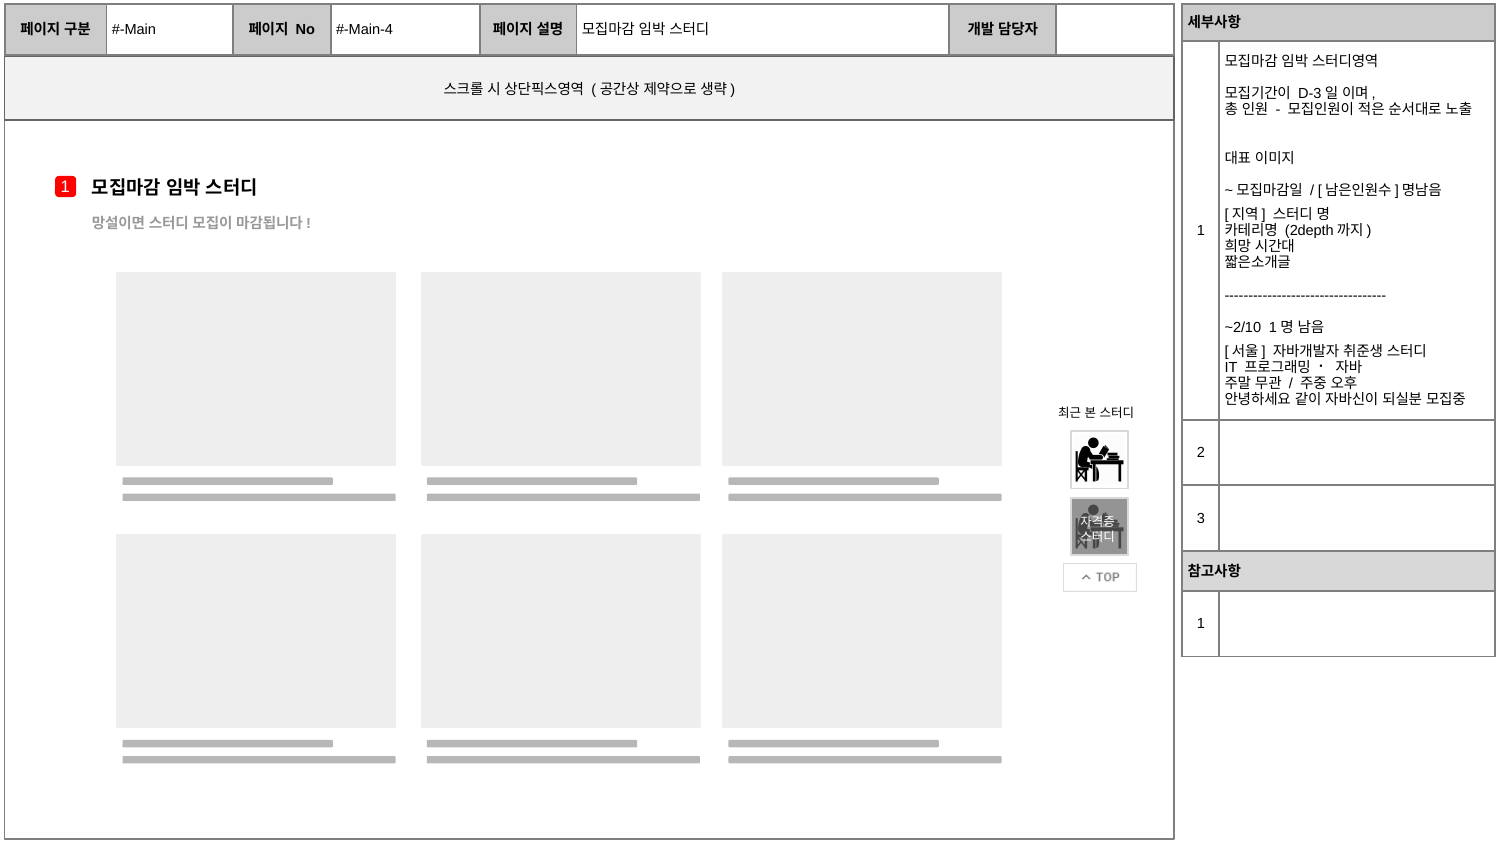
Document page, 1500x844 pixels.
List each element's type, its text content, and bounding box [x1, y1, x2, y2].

table_cell [1220, 486, 1494, 550]
text_box [426, 477, 638, 485]
table_header 세부사항 [1183, 5, 1494, 40]
text_box [426, 493, 700, 501]
text_box [426, 739, 638, 748]
table_header 페이지 설명 [481, 5, 576, 54]
text_box 모집마감 임박 스터디 망설이면 스터디 모집이 마감됩니다! [76, 161, 696, 225]
table_cell 3 [1208, 486, 1218, 550]
text_box [122, 493, 396, 501]
table_header 개발 담당자 [950, 5, 1055, 54]
text_box [728, 739, 939, 748]
text_box [421, 534, 700, 728]
table_cell 참고사항 [1208, 552, 1494, 590]
table_header 모집마감 임박 스터디 [577, 5, 948, 54]
table_header 페이지 No [234, 5, 330, 54]
text_box [122, 756, 396, 764]
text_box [45, 160, 87, 212]
text_box [117, 272, 396, 466]
table_header #-Main [107, 5, 232, 54]
table_cell 1 [1183, 592, 1218, 656]
text_box [722, 272, 1002, 466]
table_cell 모집마감 임박 스터디영역 모집기간이 D-3일 이며, 총 인원 - 모집인원이 적은 순서대로 노출 대표 이미지 ~모집마감일 / [남은인원수]명남음 [지역] 스터디 명 카테리명 (2depth까지) 희망 시간대 짧은소개글 ---------------------------------- ~2/10 1명 남음 [서울] 자바개발자 취준생 스터디 IT 프로그래밍 ⠂ 자바 주말 무관 / 주중 오후 안녕하세요 같이 자바신이 되실분 모집중 [1220, 42, 1494, 419]
text_box [122, 739, 333, 748]
table_cell [1220, 421, 1494, 484]
text_box [122, 477, 333, 485]
table_cell 2 [1208, 421, 1218, 484]
text_box [722, 534, 1002, 728]
text_box [728, 756, 1002, 764]
table_header #-Main-4 [332, 5, 479, 54]
table_cell [1220, 592, 1494, 656]
text_box [117, 534, 396, 728]
text_box [421, 272, 700, 466]
table_cell 1 [1183, 42, 1218, 419]
table_header 페이지 구분 [6, 5, 106, 54]
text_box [1042, 390, 1204, 592]
text_box [728, 477, 939, 485]
text_box [426, 756, 700, 764]
text_box 스크롤 시 상단픽스영역 (공간상 제약으로 생략) [4, 56, 1174, 121]
text_box [728, 493, 1002, 501]
table_header [1057, 5, 1173, 54]
